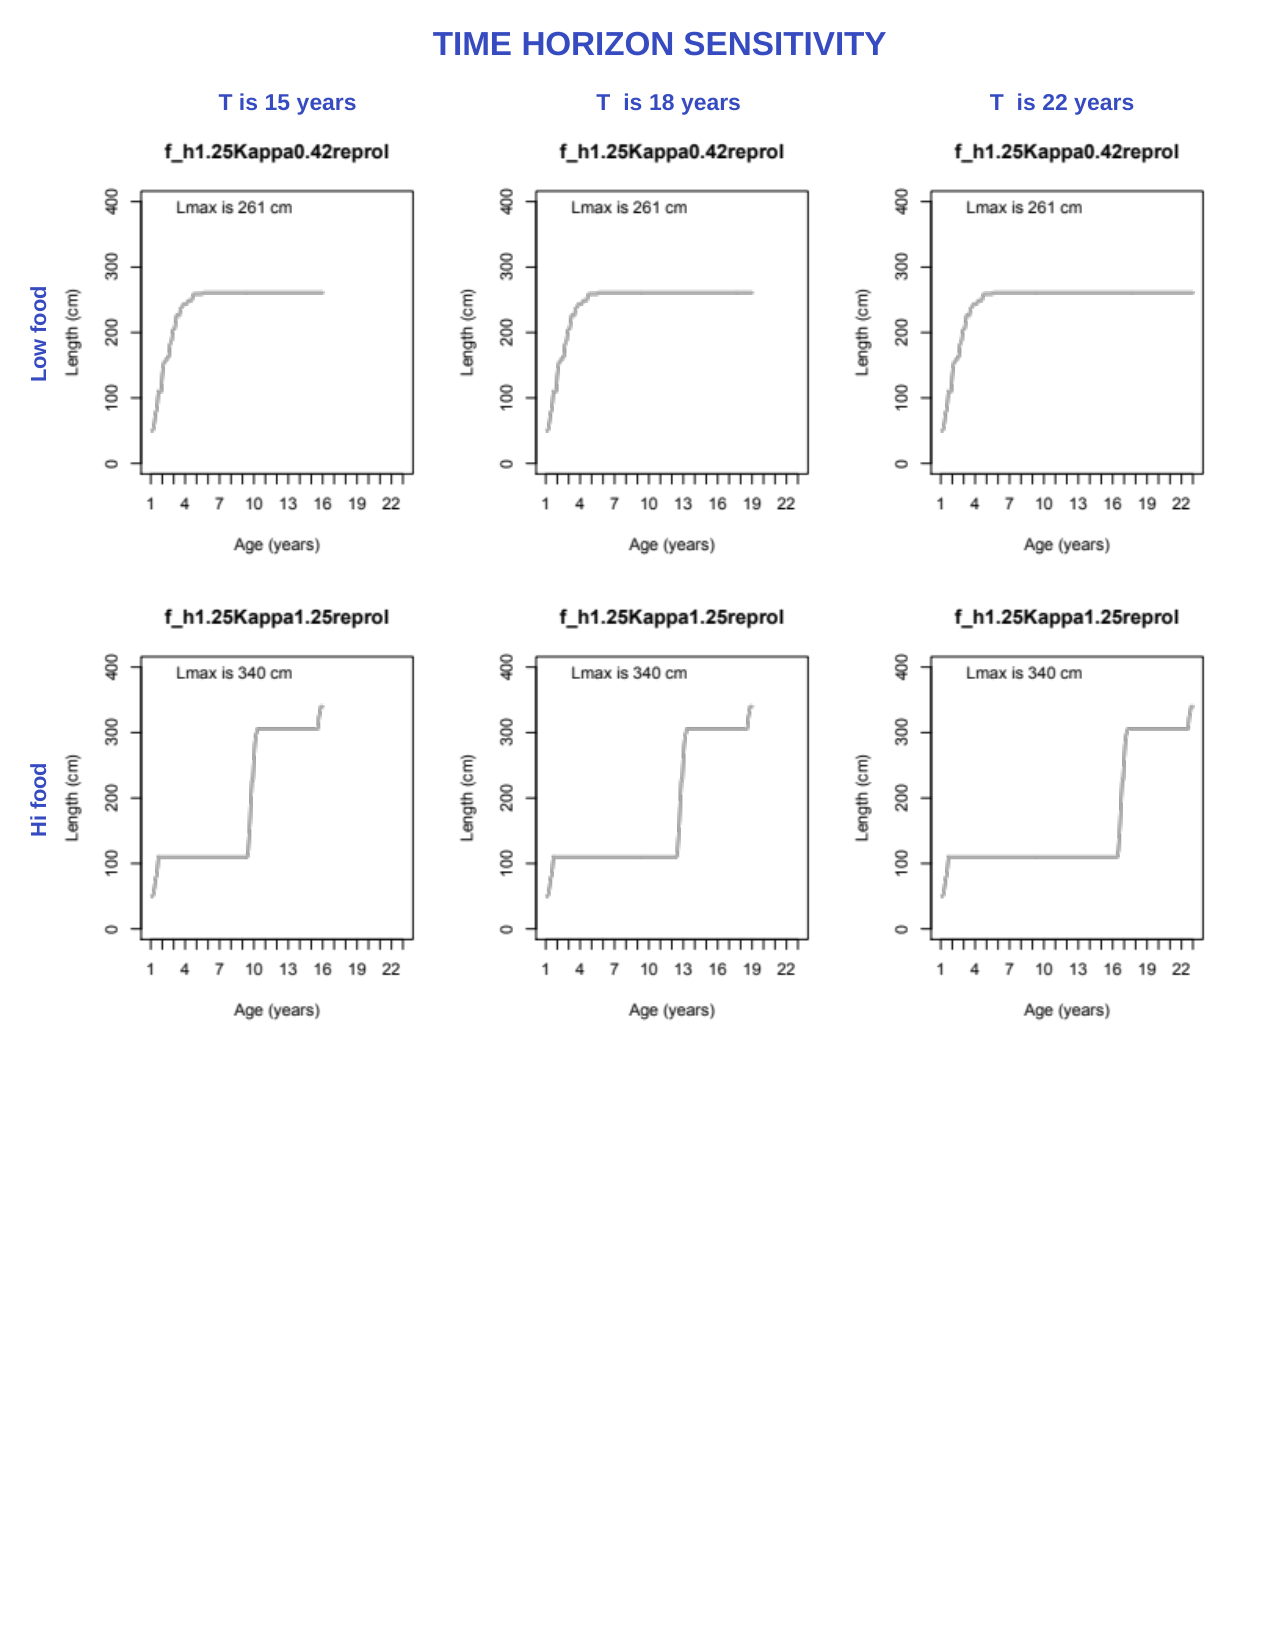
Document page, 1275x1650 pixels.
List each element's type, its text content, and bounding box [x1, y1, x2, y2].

picture [59, 110, 1242, 1038]
text_box TIME HORIZON SENSITIVITY [418, 15, 947, 70]
text_box T is 22 years [883, 79, 1242, 110]
text_box Hi food [17, 648, 58, 853]
text_box T is 15 years [108, 79, 467, 110]
text_box T is 18 years [489, 79, 848, 110]
text_box Low food [17, 209, 58, 398]
